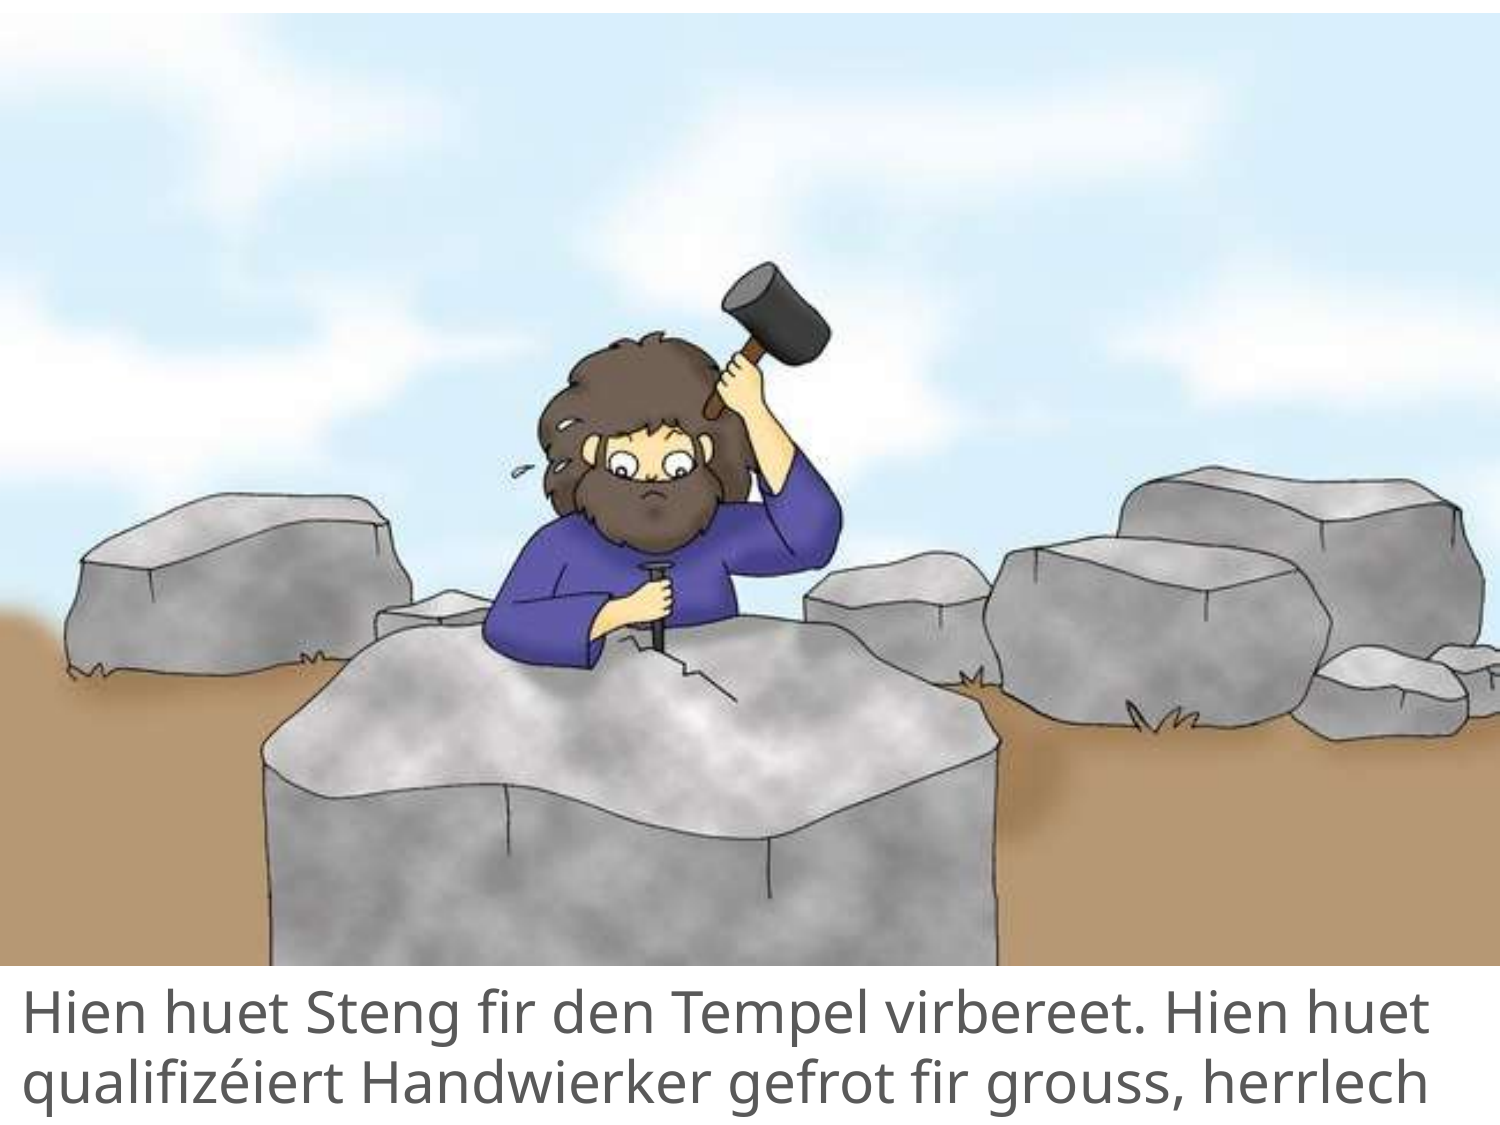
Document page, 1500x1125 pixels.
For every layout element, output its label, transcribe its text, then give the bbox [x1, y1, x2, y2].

picture [0, 13, 1500, 967]
text_box Hien huet Steng fir den Tempel virbereet. Hien huet qualifizéiert Handwierker gefrot fir grouss, herrlech a staark Steng ze bréngen [7, 975, 1493, 1125]
